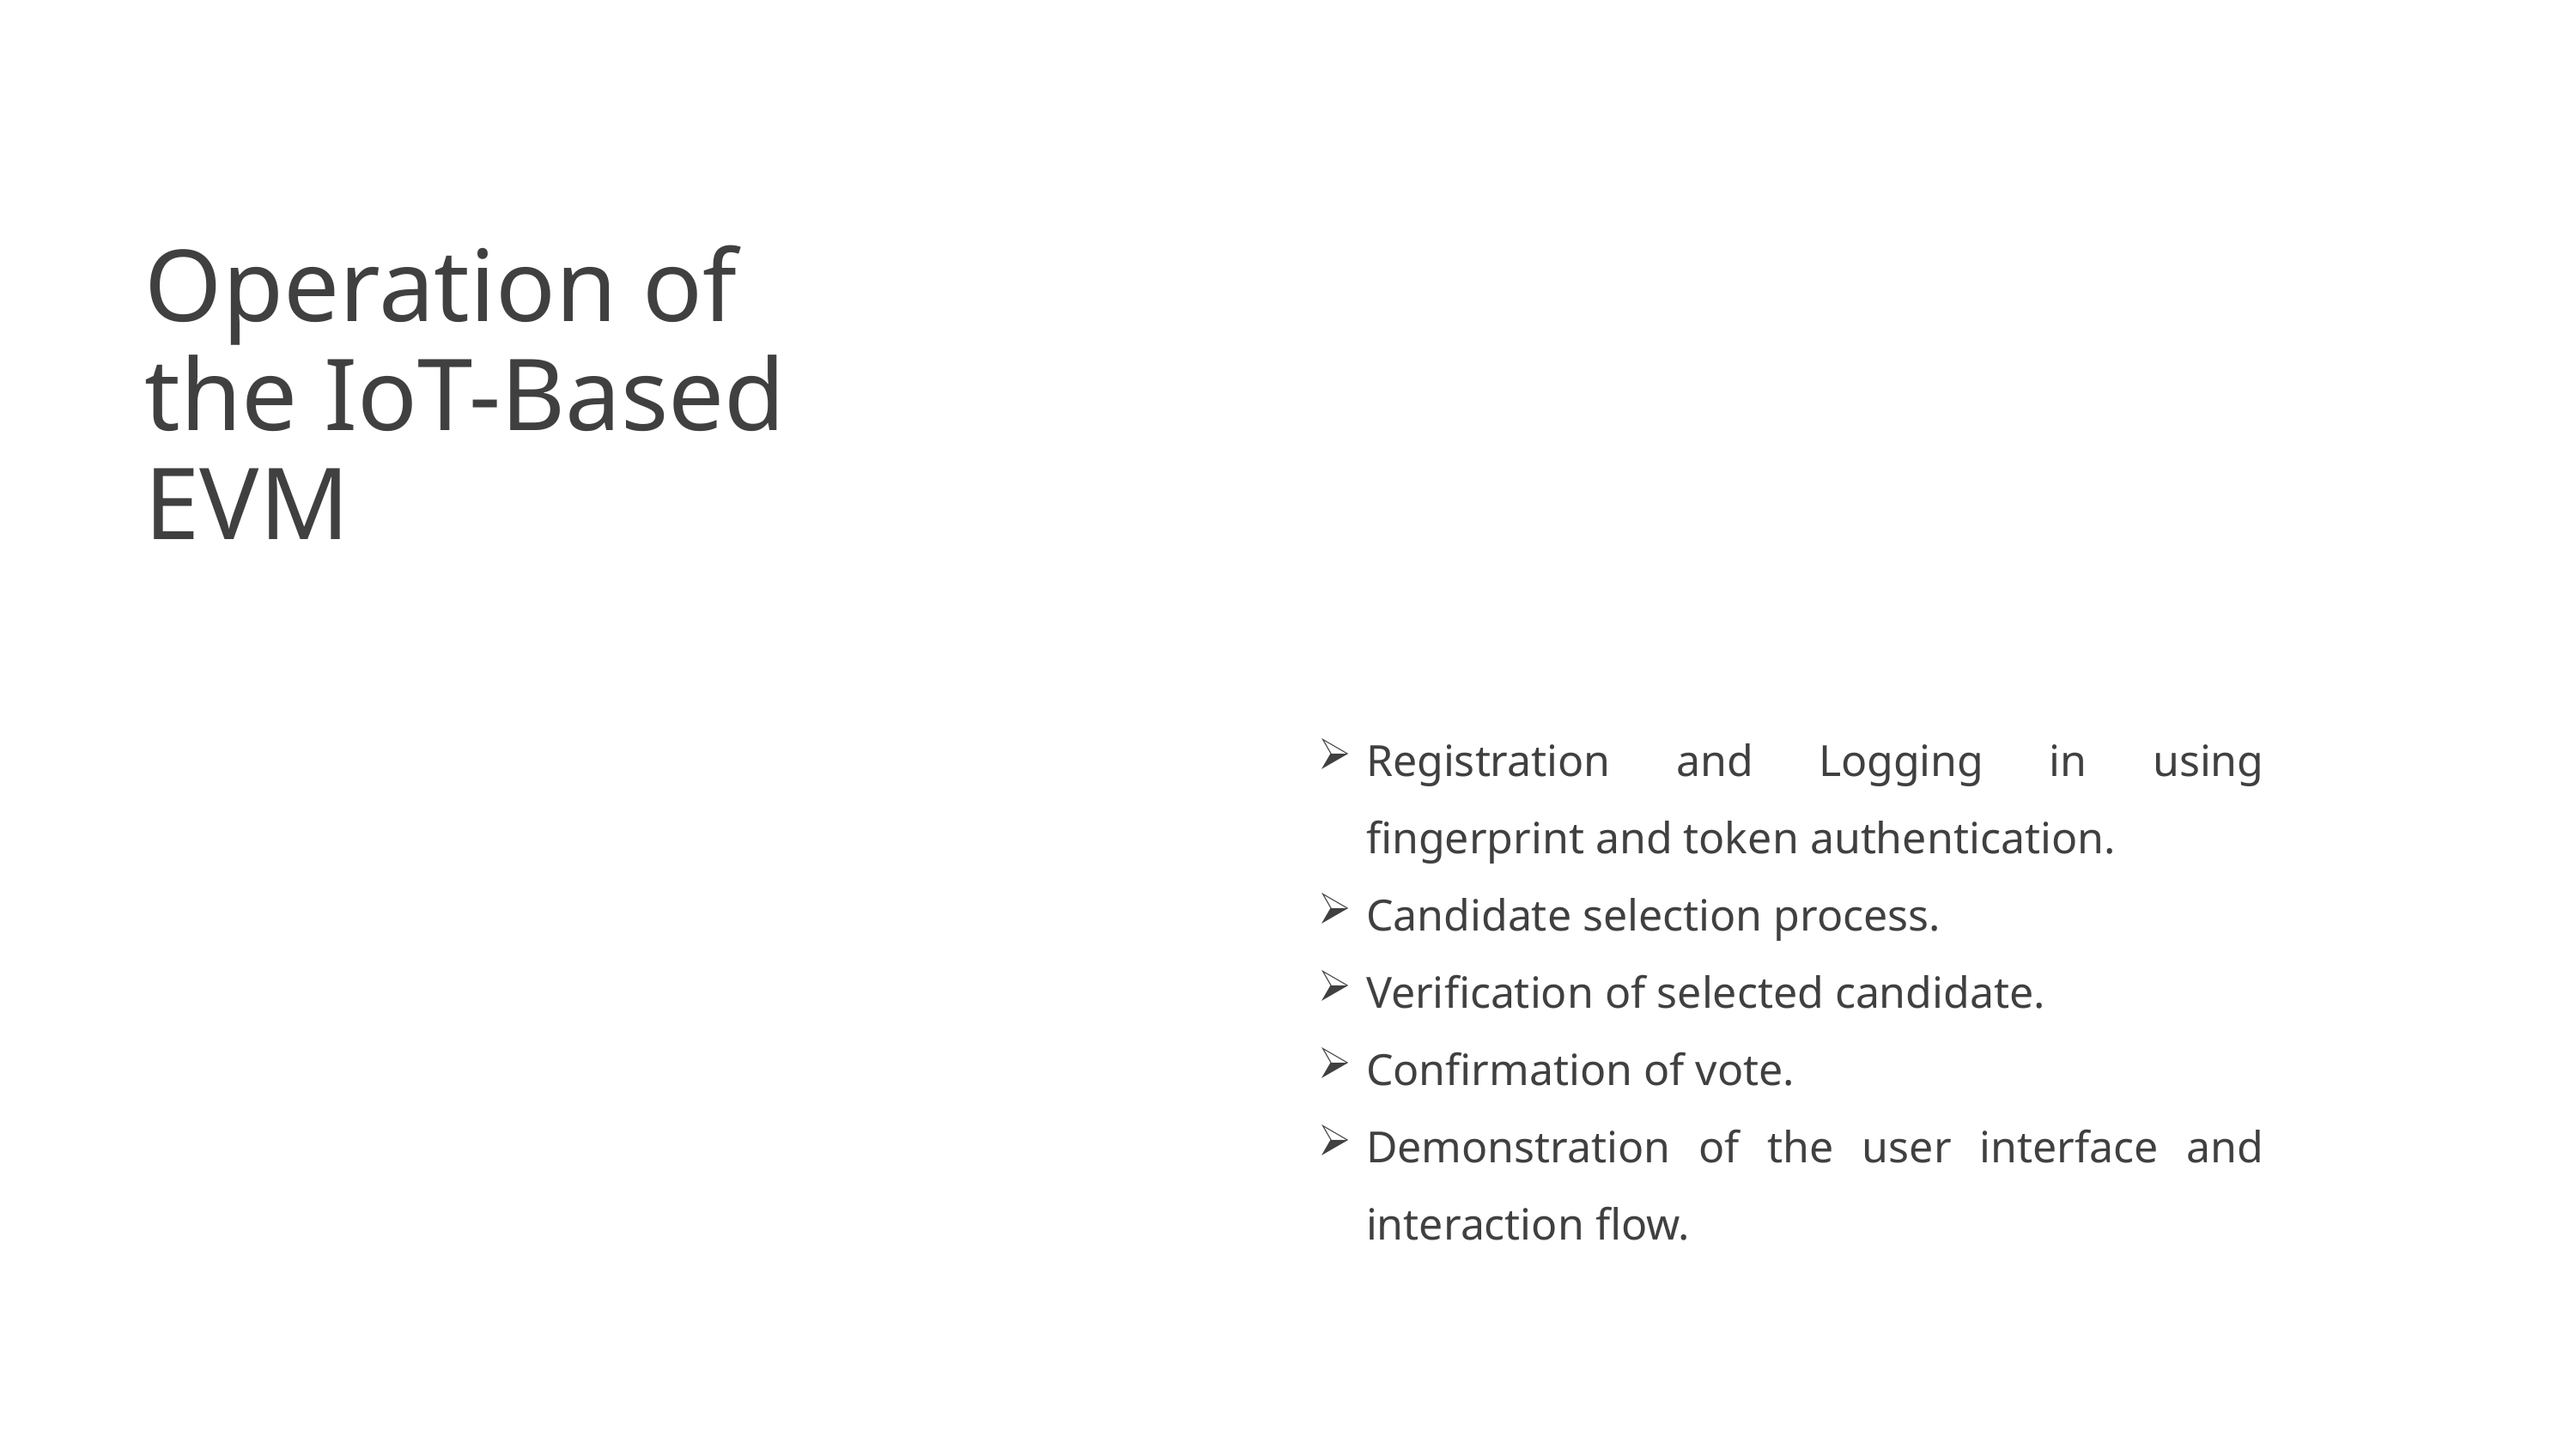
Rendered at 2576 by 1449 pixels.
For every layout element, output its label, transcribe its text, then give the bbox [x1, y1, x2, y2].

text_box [1281, 573, 2265, 1246]
text_box Operation of the IoT-Based EVM [144, 232, 804, 670]
